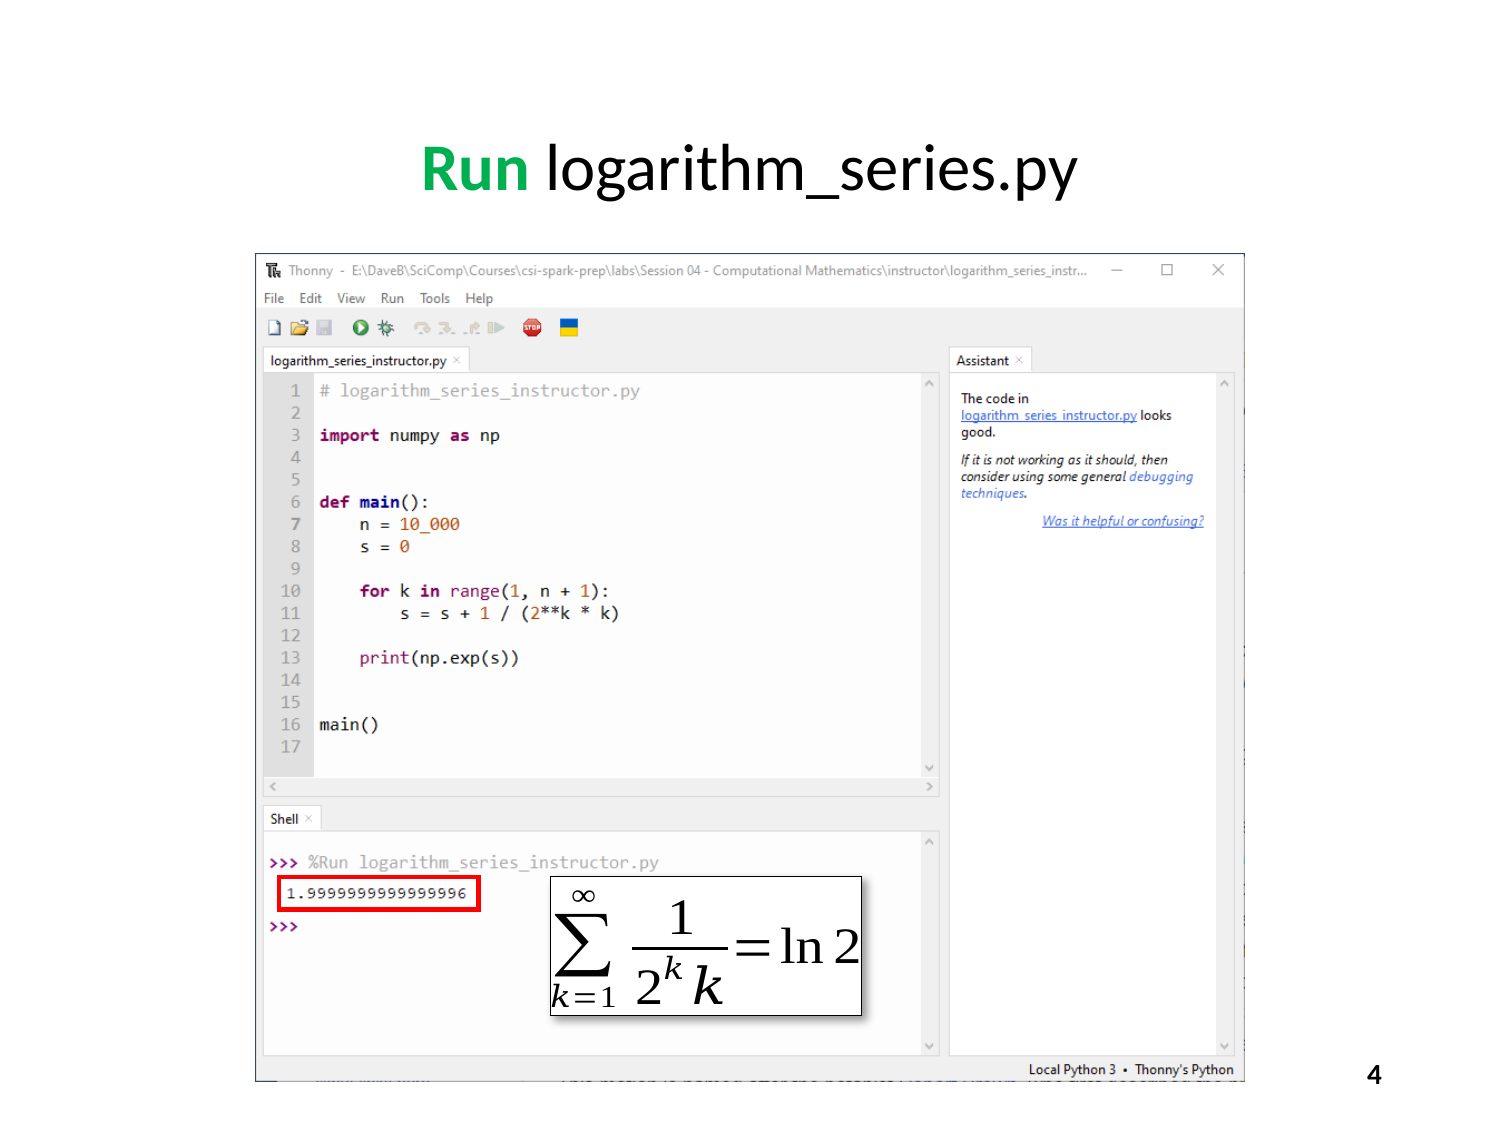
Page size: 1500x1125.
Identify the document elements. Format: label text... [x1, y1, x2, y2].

picture [255, 253, 1245, 1082]
slide_number 4 [1059, 1042, 1397, 1103]
title Run logarithm_series.py [103, 59, 1397, 278]
